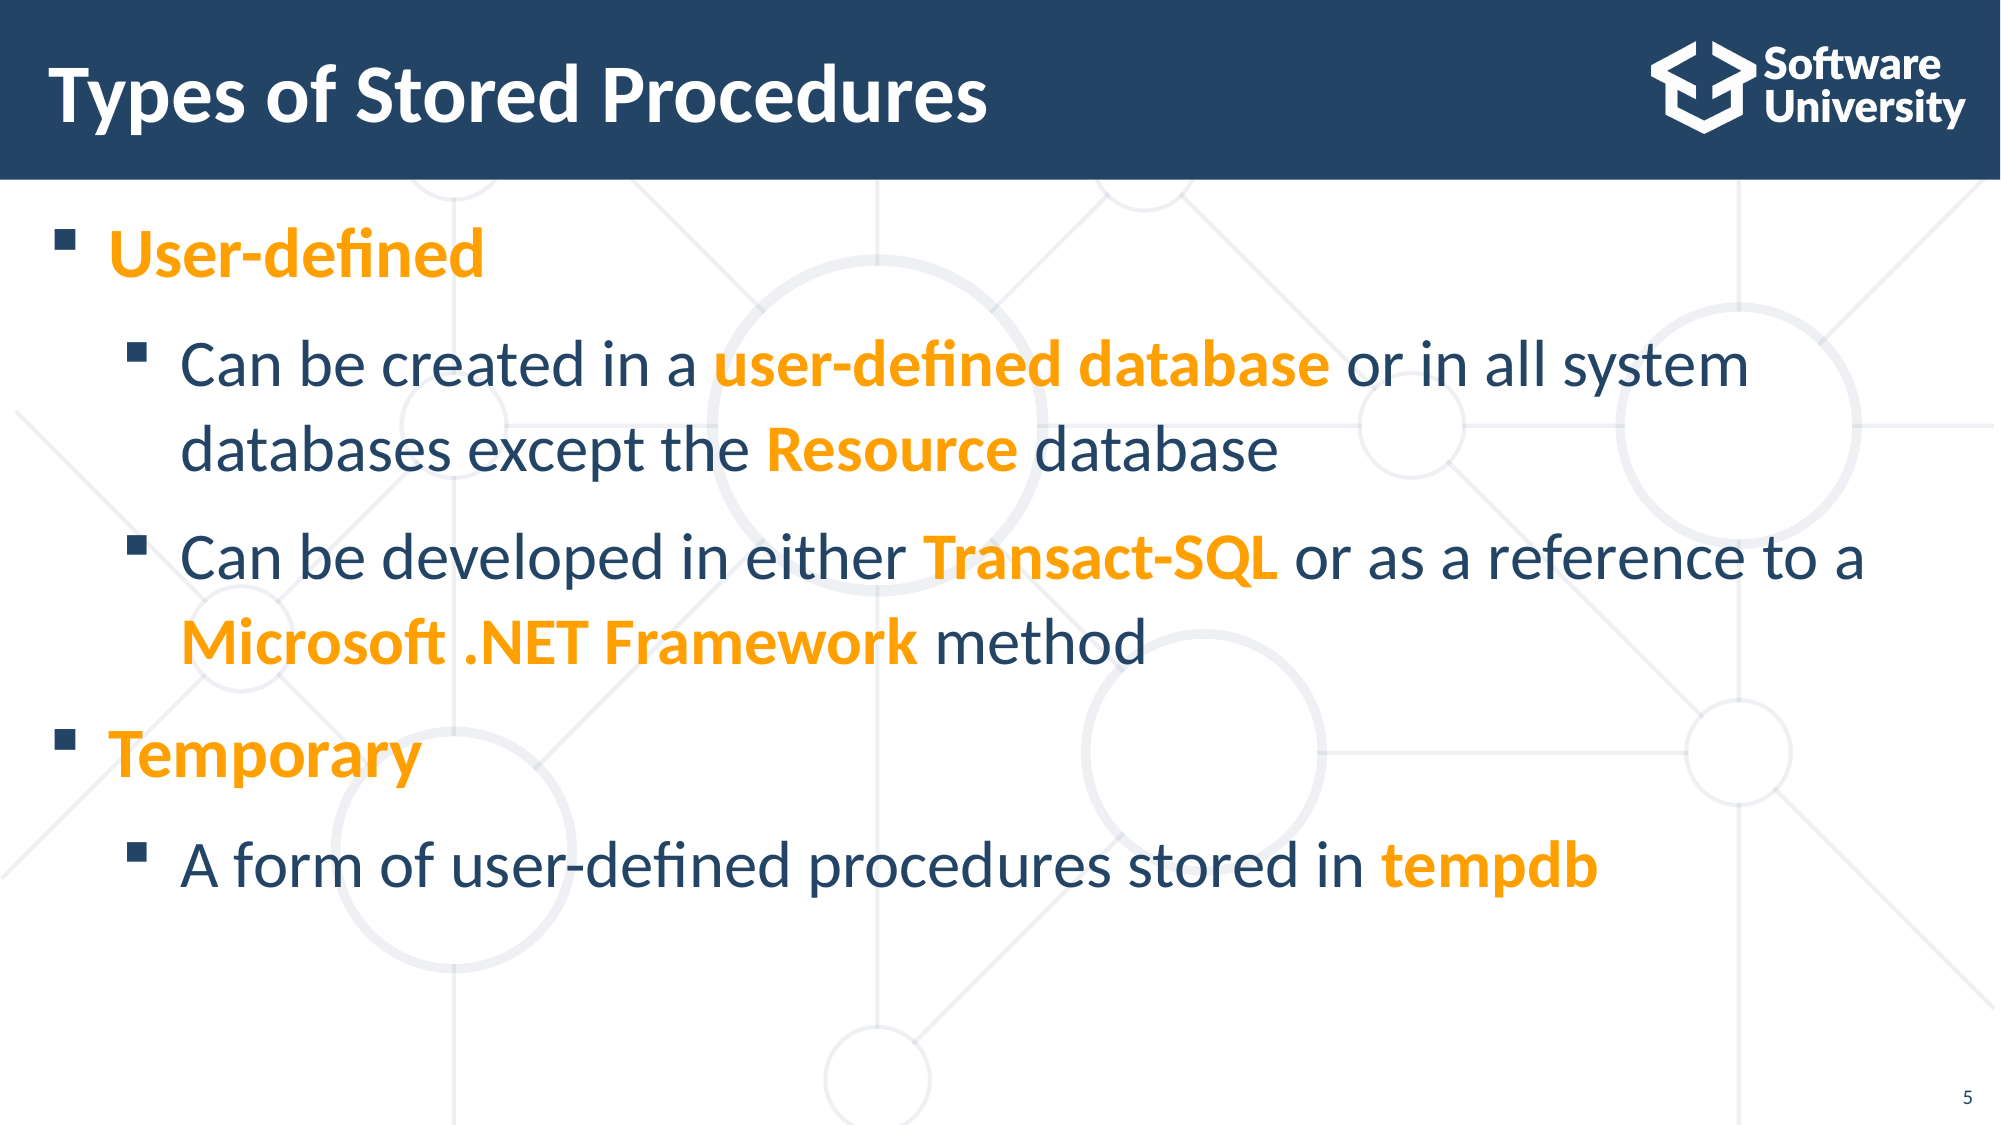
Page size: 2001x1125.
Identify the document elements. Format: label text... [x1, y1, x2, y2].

slide_number 5 [1927, 1067, 1989, 1117]
picture [1651, 41, 1966, 134]
title Types of Stored Procedures [31, 16, 1625, 162]
list User-defined Can be created in a user-defined database or in all system databases except the Resource database Can be developed in either Transact-SQL or as a reference to a Microsoft .NET Framework method Temporary A form of user-defined procedures stored in tempdb [31, 196, 1970, 1104]
